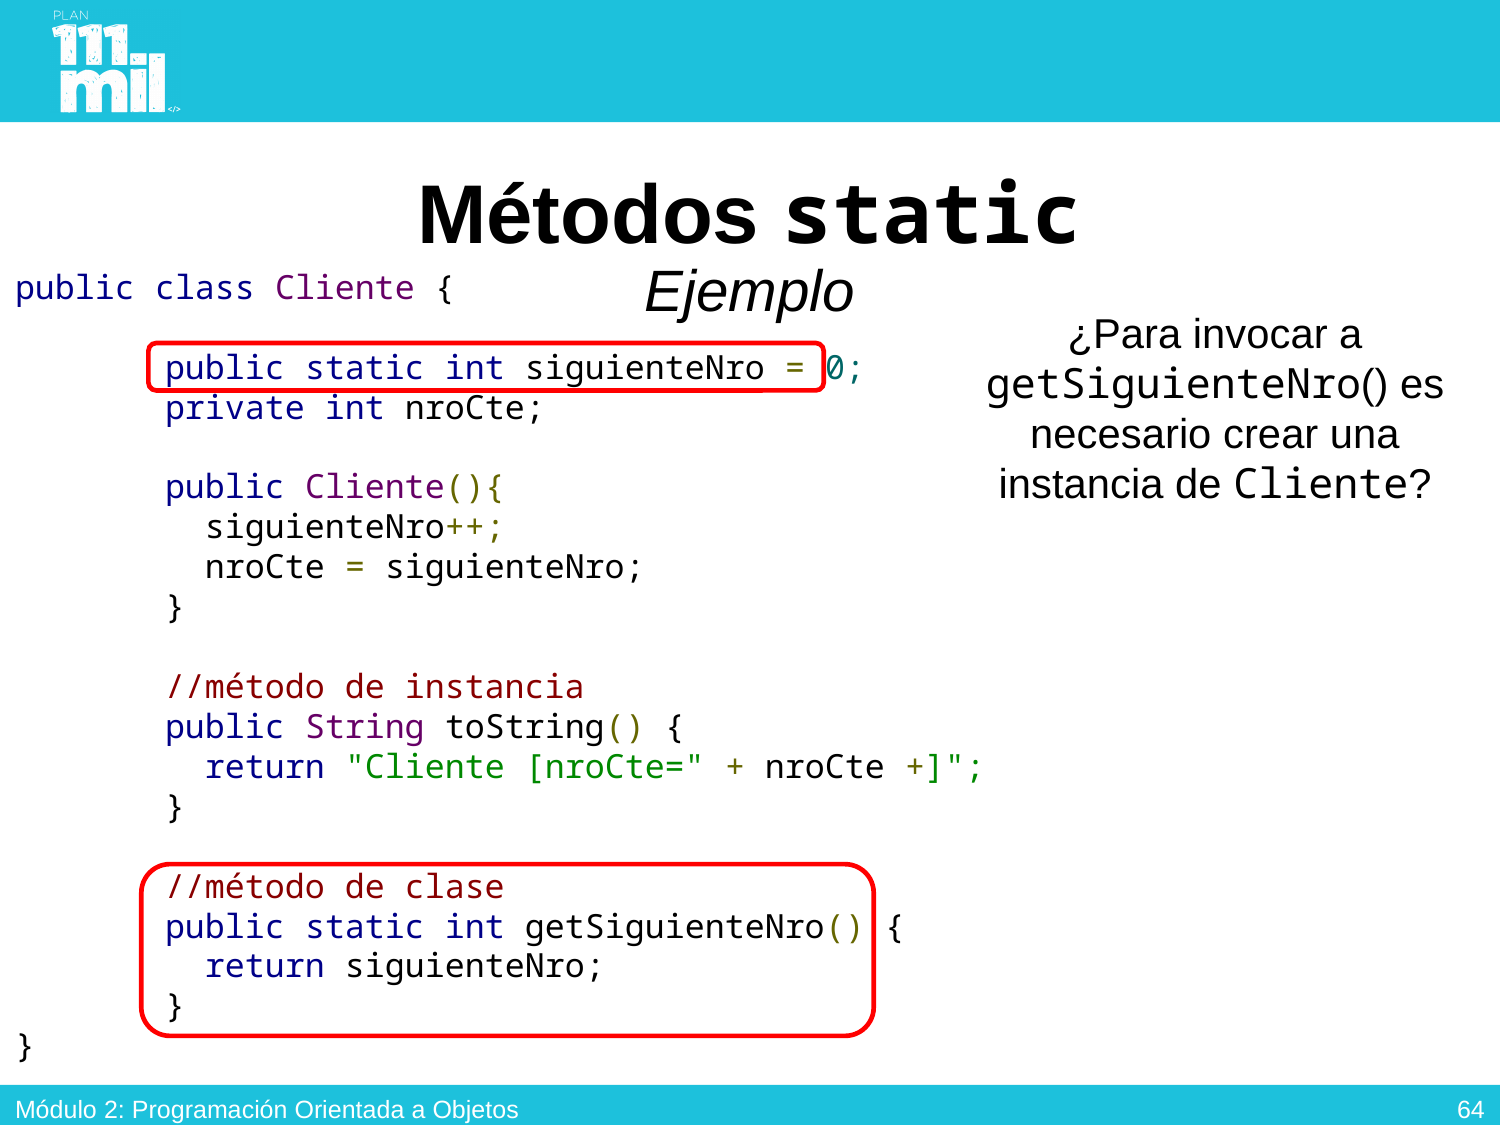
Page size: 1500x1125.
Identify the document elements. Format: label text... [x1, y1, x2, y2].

footer Módulo 2: Programación Orientada a Objetos [0, 1082, 579, 1125]
picture [50, 9, 181, 113]
title Métodos static Ejemplo [103, 147, 1397, 258]
text_box public class Cliente { public static int siguienteNro = 0; private int nroCte; public Cliente(){ siguienteNro++; nroCte = siguienteNro; } //método de instancia public String toString() { return "Cliente [nroCte=" + nroCte +]"; } //método de clase public static int getSiguienteNro() { return siguienteNro; } } [0, 258, 1466, 1082]
text_box [148, 342, 824, 391]
slide_number 63 [1162, 1078, 1500, 1125]
text_box ¿Para invocar a getSiguienteNro() es necesario crear una instancia de Cliente? [930, 299, 1500, 517]
text_box [141, 864, 874, 1036]
